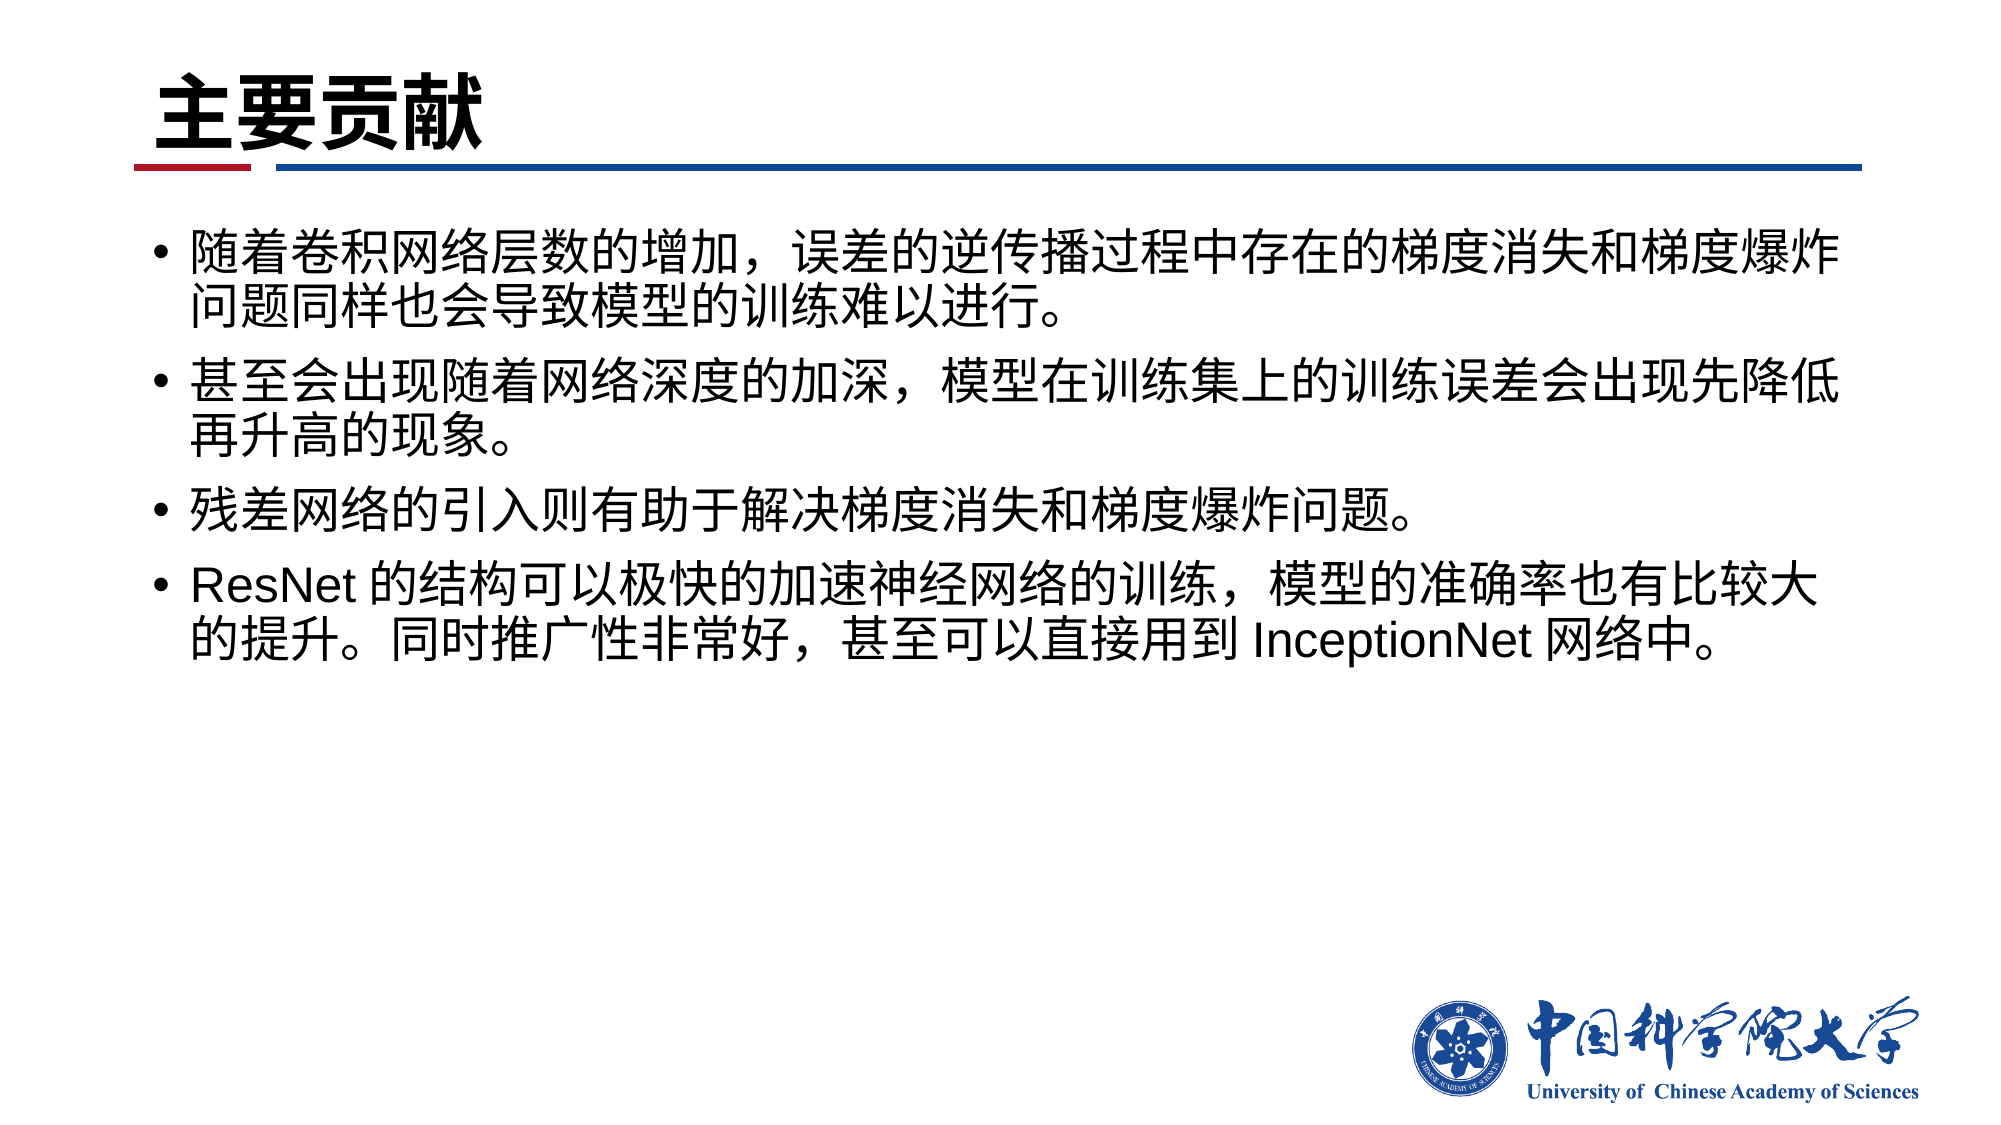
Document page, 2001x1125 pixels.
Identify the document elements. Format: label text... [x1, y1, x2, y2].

list 随着卷积网络层数的增加，误差的逆传播过程中存在的梯度消失和梯度爆炸问题同样也会导致模型的训练难以进行。 甚至会出现随着网络深度的加深，模型在训练集上的训练误差会出现先降低再升高的现象。 残差网络的引入则有助于解决梯度消失和梯度爆炸问题。 ResNet的结构可以极快的加速神经网络的训练，模型的准确率也有比较大的提升。同时推广性非常好，甚至可以直接用到InceptionNet网络中。 [137, 219, 1863, 1051]
picture [1412, 996, 1919, 1103]
title 主要贡献 [137, 0, 1863, 168]
